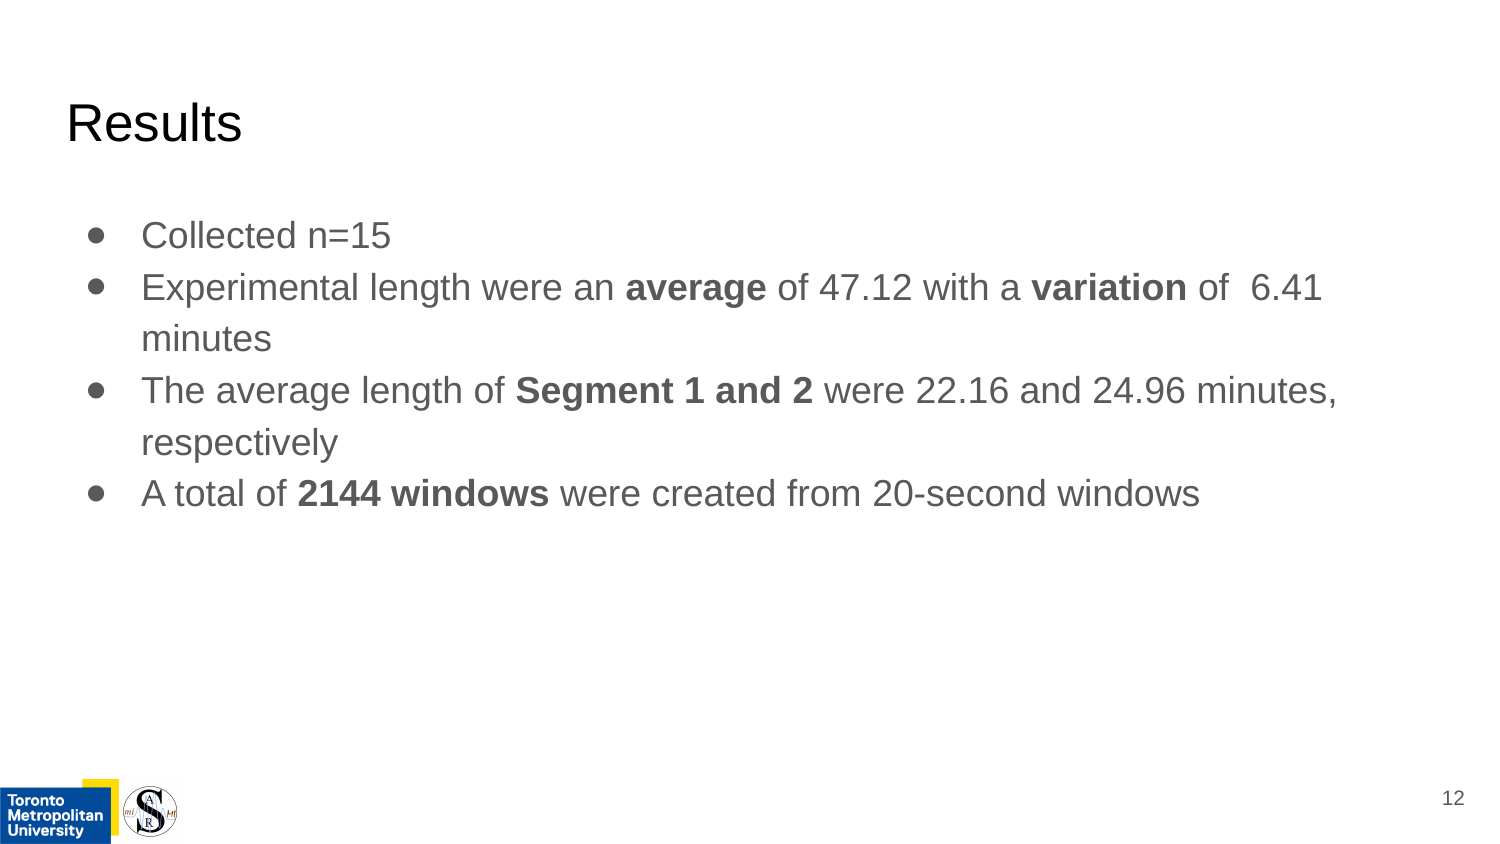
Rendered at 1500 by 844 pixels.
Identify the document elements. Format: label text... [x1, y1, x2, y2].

slide_number ‹#› [1389, 764, 1480, 830]
list Collected n=15 Experimental length were an average of 47.12 with a variation of 6.41 minutes The average length of Segment 1 and 2 were 22.16 and 24.96 minutes, respectively A total of 2144 windows were created from 20-second windows [51, 189, 1449, 750]
title Results [51, 72, 1449, 167]
picture [0, 779, 184, 844]
